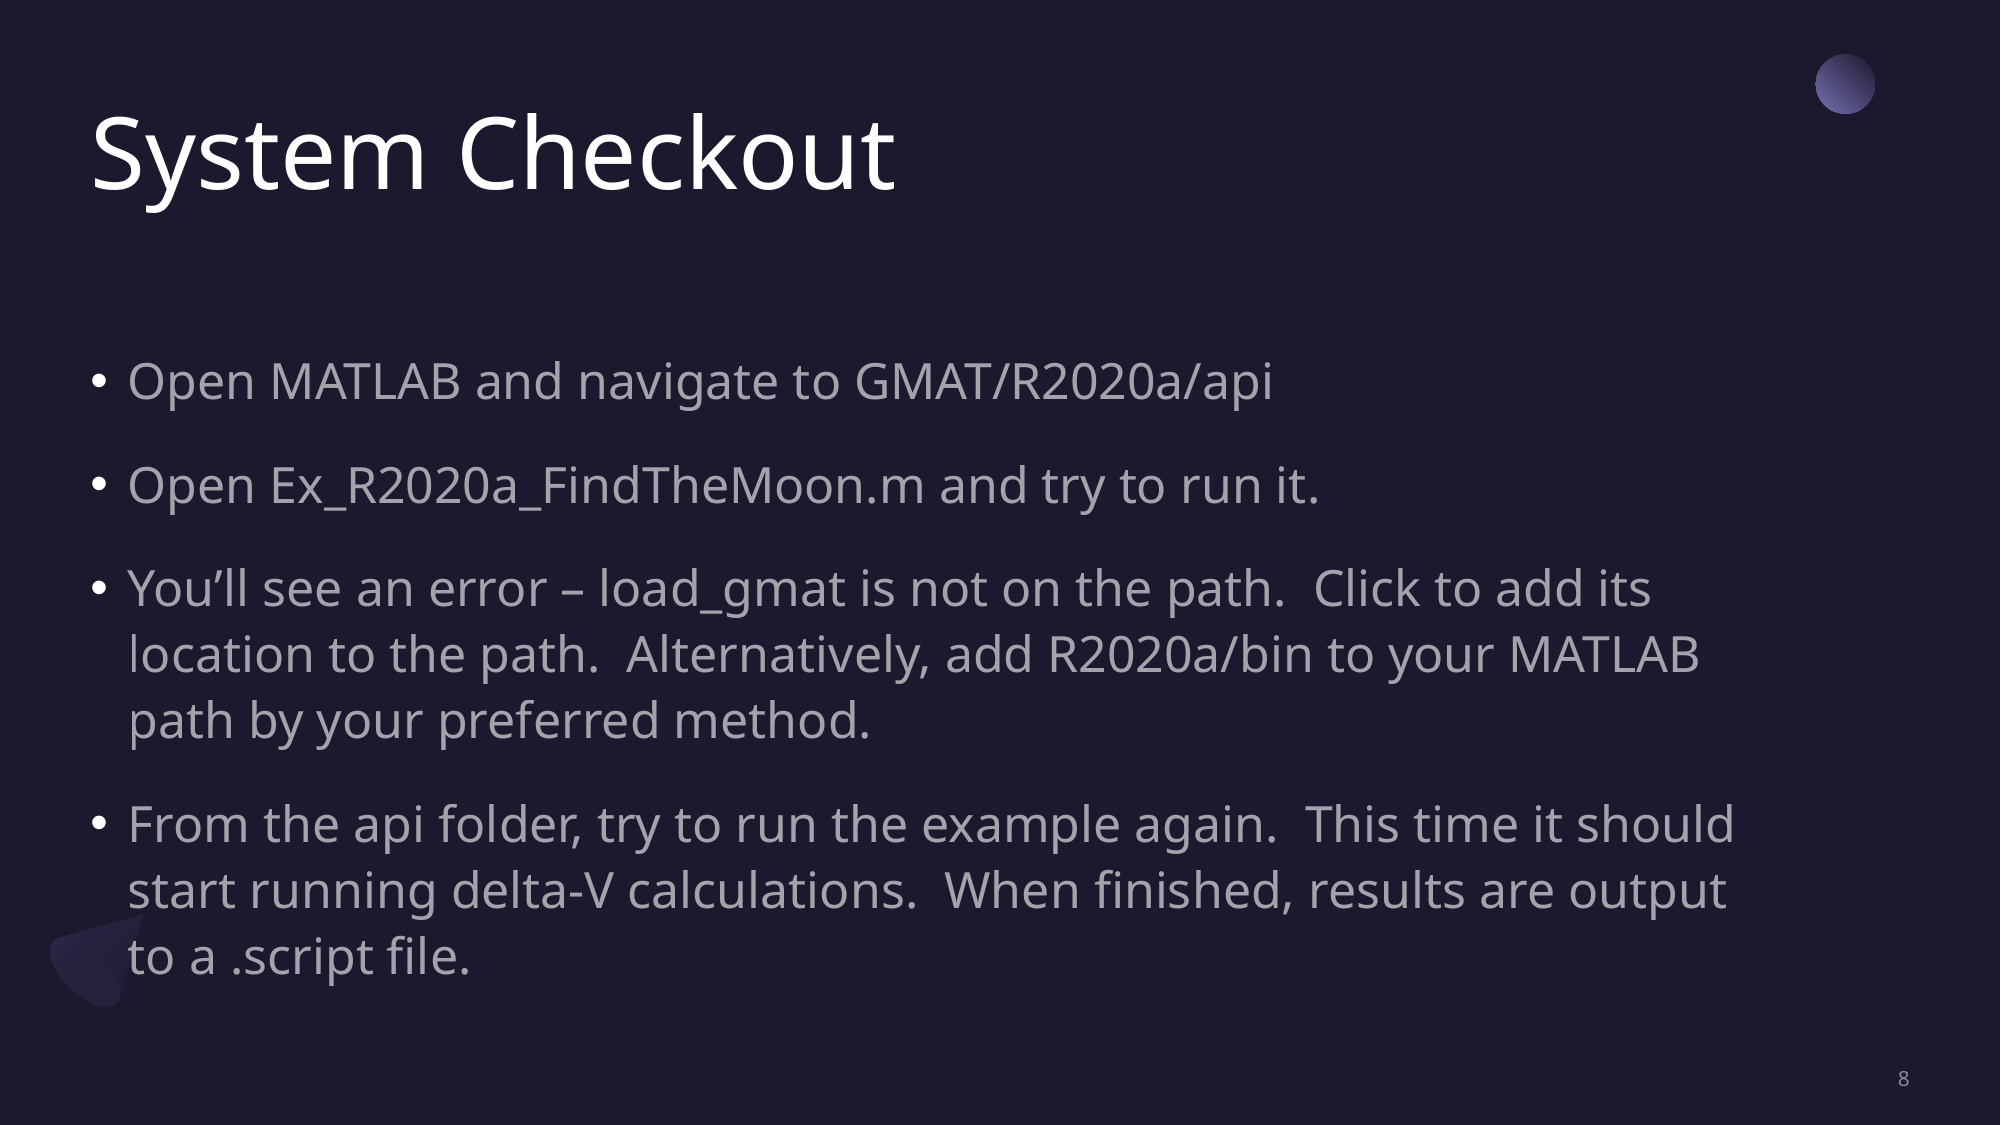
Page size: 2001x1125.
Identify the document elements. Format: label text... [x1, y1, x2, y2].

title System Checkout [90, 90, 1910, 309]
list Open MATLAB and navigate to GMAT/R2020a/api Open Ex_R2020a_FindTheMoon.m and try to run it. You’ll see an error – load_gmat is not on the path. Click to add its location to the path. Alternatively, add R2020a/bin to your MATLAB path by your preferred method. From the api folder, try to run the example again. This time it should start running delta-V calculations. When finished, results are output to a .script file. [90, 343, 1747, 1000]
slide_number 8 [1632, 1067, 1910, 1093]
